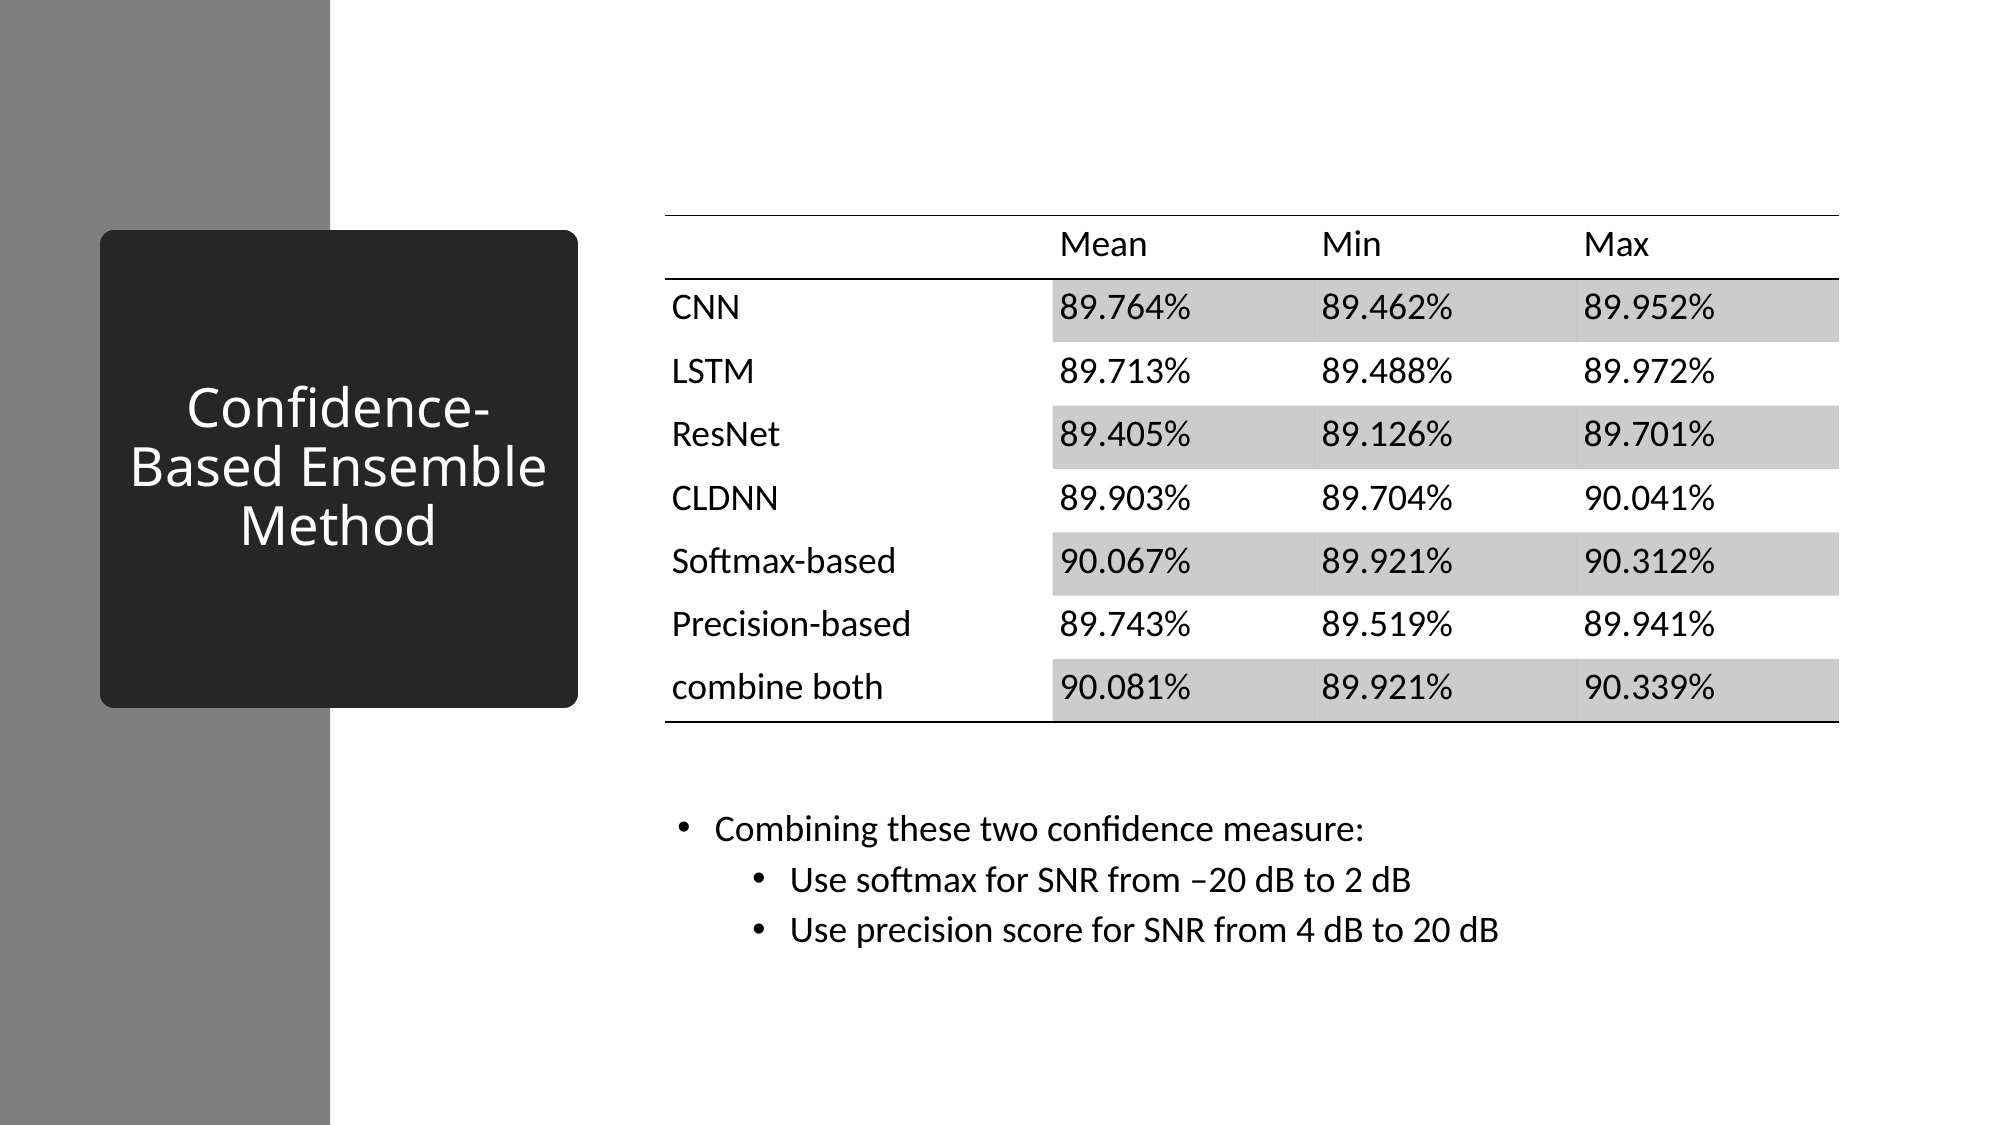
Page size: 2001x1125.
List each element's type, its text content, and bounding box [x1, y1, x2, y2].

text_box [0, 0, 331, 1125]
table_header Max [1577, 216, 1839, 278]
table_cell 89.952% [1577, 280, 1839, 342]
table_cell Precision-based [665, 596, 1053, 659]
table_cell 89.921% [1315, 532, 1577, 596]
table_header Min [1315, 216, 1577, 278]
table_cell 90.041% [1577, 469, 1839, 532]
list Combining these two confidence measure: Use softmax for SNR from –20 dB to 2 dB Use precision score for SNR from 4 dB to 20 dB [662, 801, 1842, 1014]
table_cell 89.126% [1315, 406, 1577, 469]
table_cell 89.903% [1053, 469, 1315, 532]
table_cell combine both [665, 659, 1053, 721]
table_header Mean [1053, 216, 1315, 278]
table_cell 90.081% [1053, 659, 1315, 721]
table_cell LSTM [665, 342, 1053, 406]
title Confidence-Based Ensemble Method [113, 243, 564, 694]
table_cell CLDNN [665, 469, 1053, 532]
table_cell 89.704% [1315, 469, 1577, 532]
table_cell ResNet [665, 406, 1053, 469]
table_cell Softmax-based [665, 532, 1053, 596]
table_cell 89.743% [1053, 596, 1315, 659]
table_cell 89.701% [1577, 406, 1839, 469]
table_cell 89.764% [1053, 280, 1315, 342]
table_cell 89.972% [1577, 342, 1839, 406]
table_cell 89.941% [1577, 596, 1839, 659]
table_cell 89.488% [1315, 342, 1577, 406]
table_cell 90.067% [1053, 532, 1315, 596]
table_cell 89.921% [1315, 659, 1577, 721]
table_cell 90.339% [1577, 659, 1839, 721]
table_cell CNN [665, 280, 1053, 342]
table_cell 89.713% [1053, 342, 1315, 406]
table_cell 90.312% [1577, 532, 1839, 596]
table_cell 89.405% [1053, 406, 1315, 469]
table_header [665, 216, 1053, 278]
table_cell 89.462% [1315, 280, 1577, 342]
table_cell 89.519% [1315, 596, 1577, 659]
